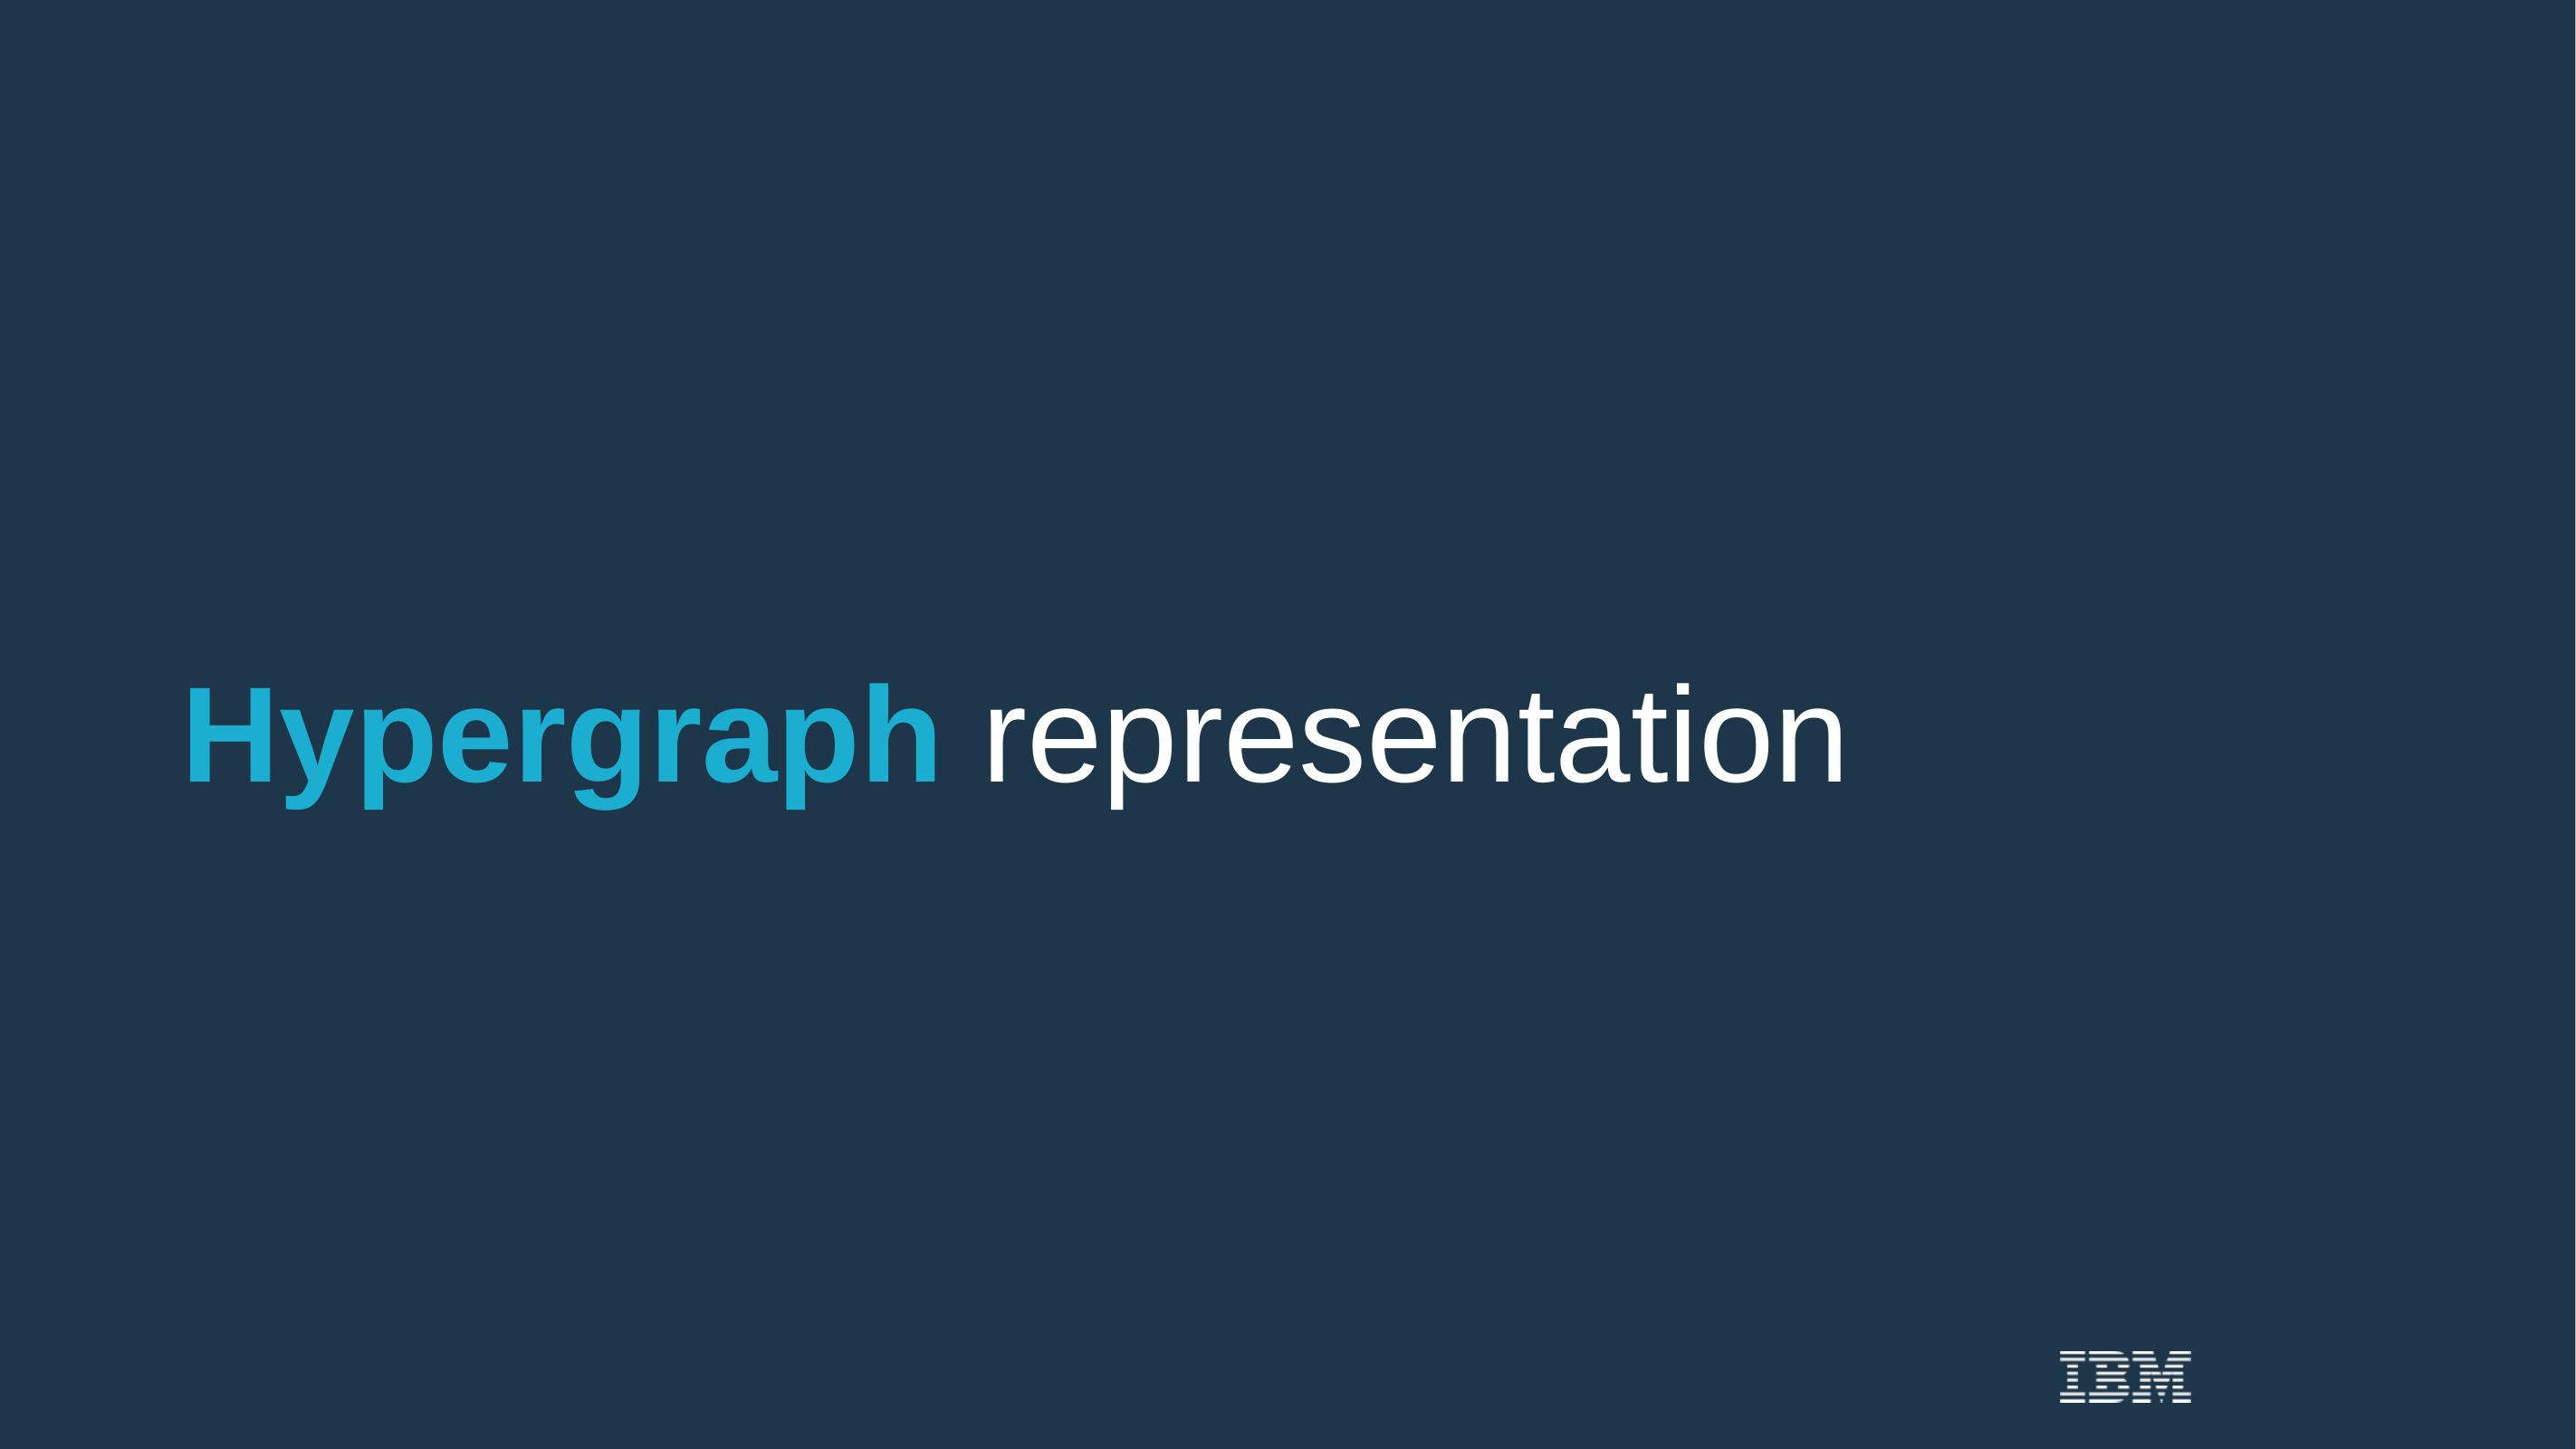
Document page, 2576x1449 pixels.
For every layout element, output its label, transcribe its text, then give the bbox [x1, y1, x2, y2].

text_box Hypergraph representation [181, 639, 2378, 810]
picture [2060, 1350, 2191, 1403]
